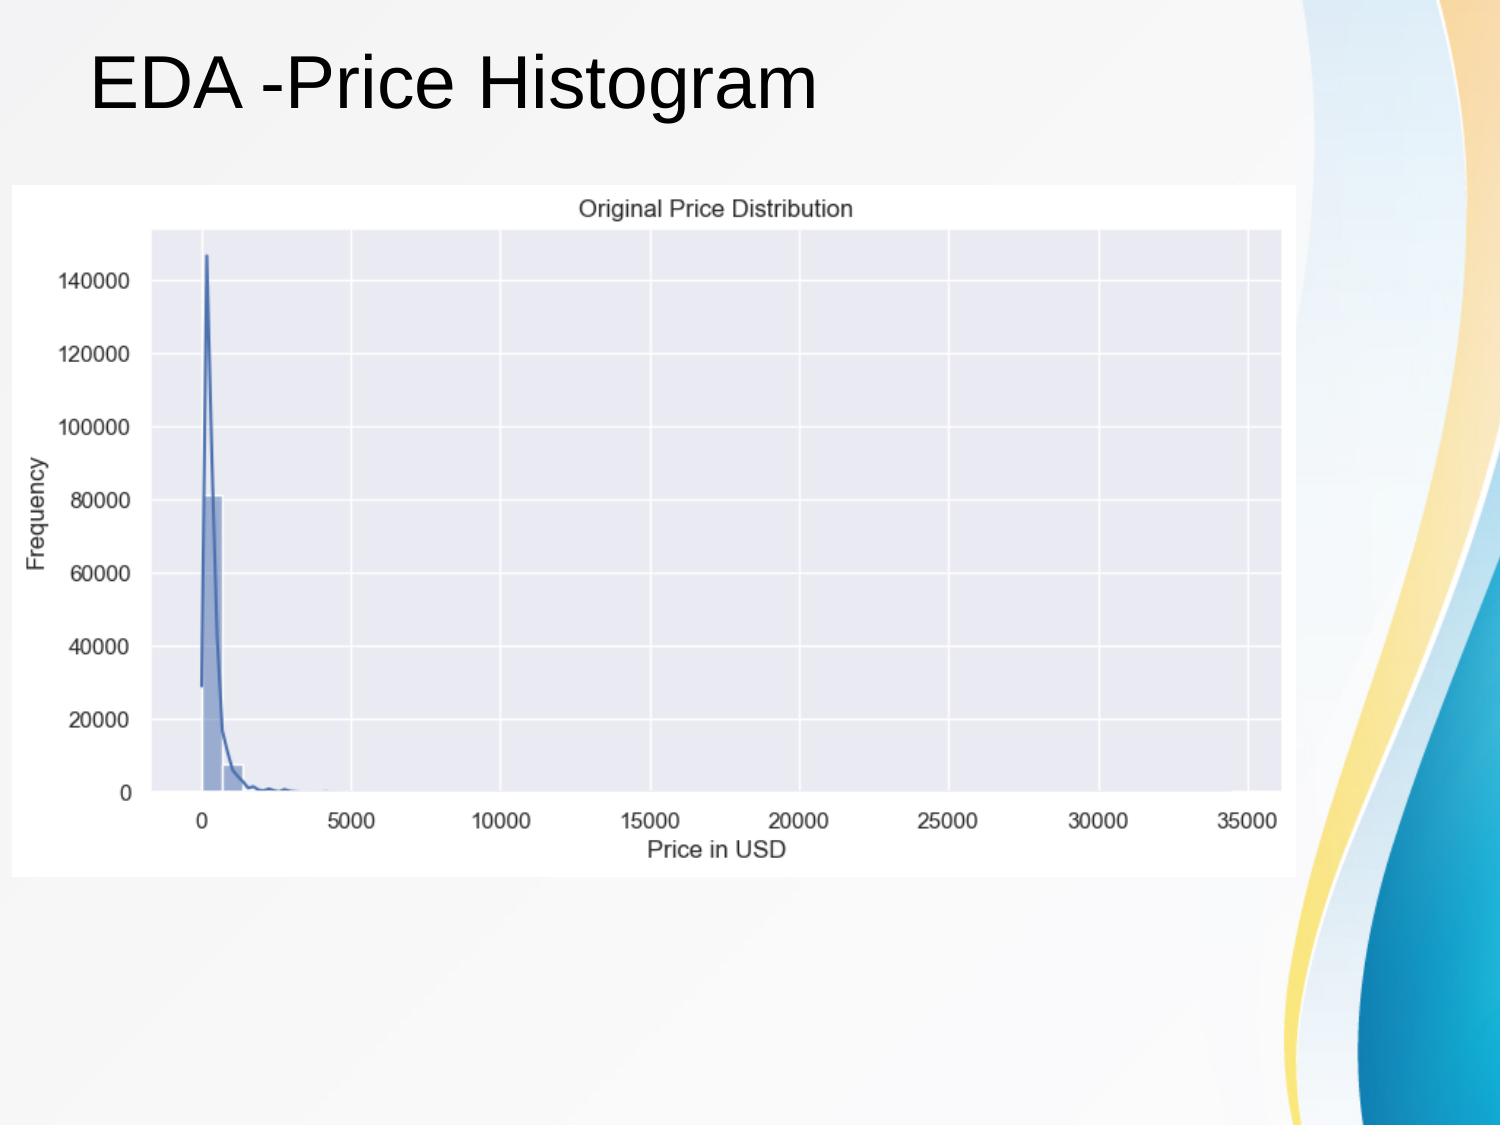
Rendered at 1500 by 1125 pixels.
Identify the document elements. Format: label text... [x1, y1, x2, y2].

title EDA -Price Histogram [74, 30, 1426, 127]
picture [0, 0, 1500, 1125]
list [12, 185, 1296, 877]
